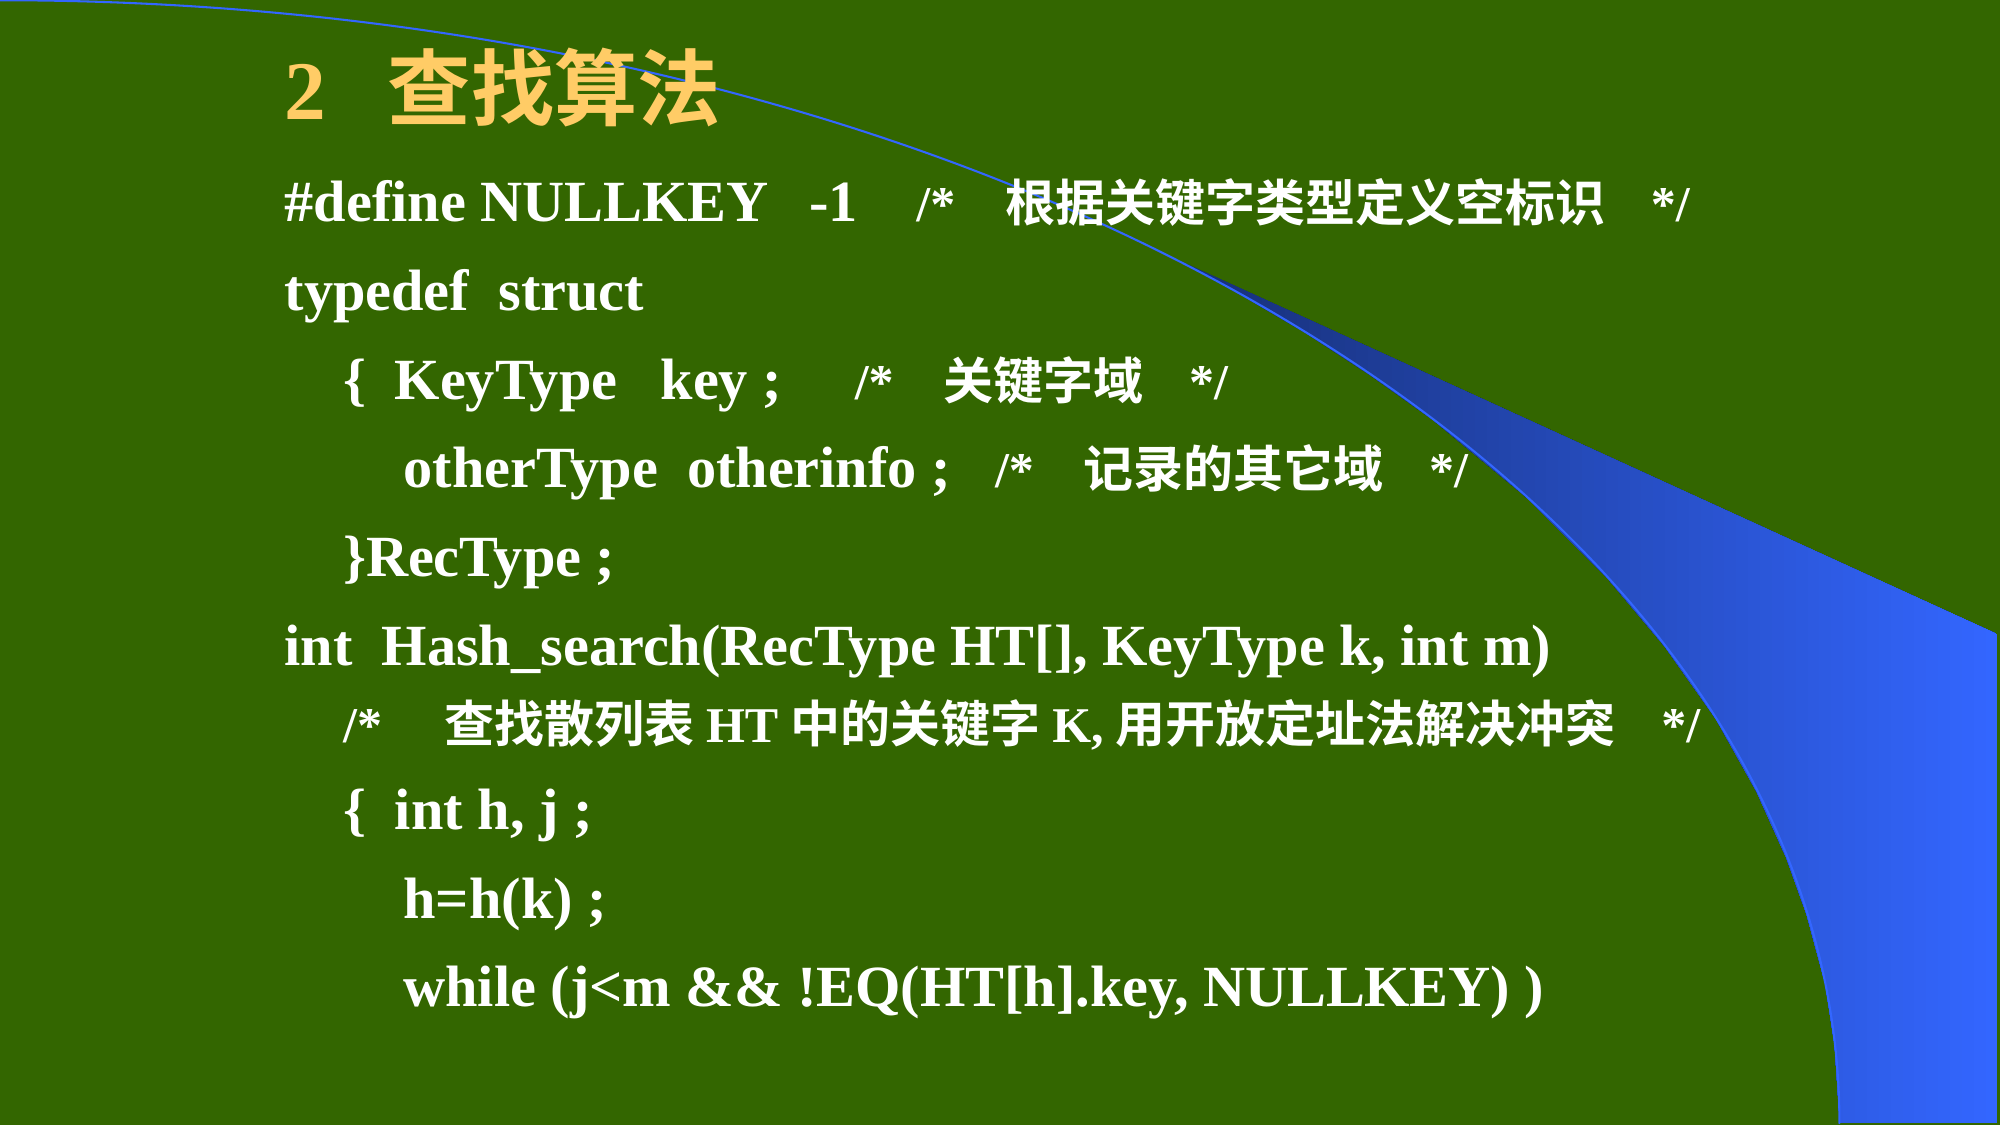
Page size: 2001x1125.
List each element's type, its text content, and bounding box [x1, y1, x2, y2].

list 2 查找算法 #define NULLKEY -1 /* 根据关键字类型定义空标识 */ typedef struct { KeyType key ; /* 关键字域 */ otherType otherinfo ; /* 记录的其它域 */ }RecType ; int Hash_search(RecType HT[], KeyType k, int m) /* 查找散列表HT中的关键字K,用开放定址法解决冲突 */ { int h, j ; h=h(k) ; while (j<m && !EQ(HT[h].key, NULLKEY) ) [269, 19, 1721, 1059]
